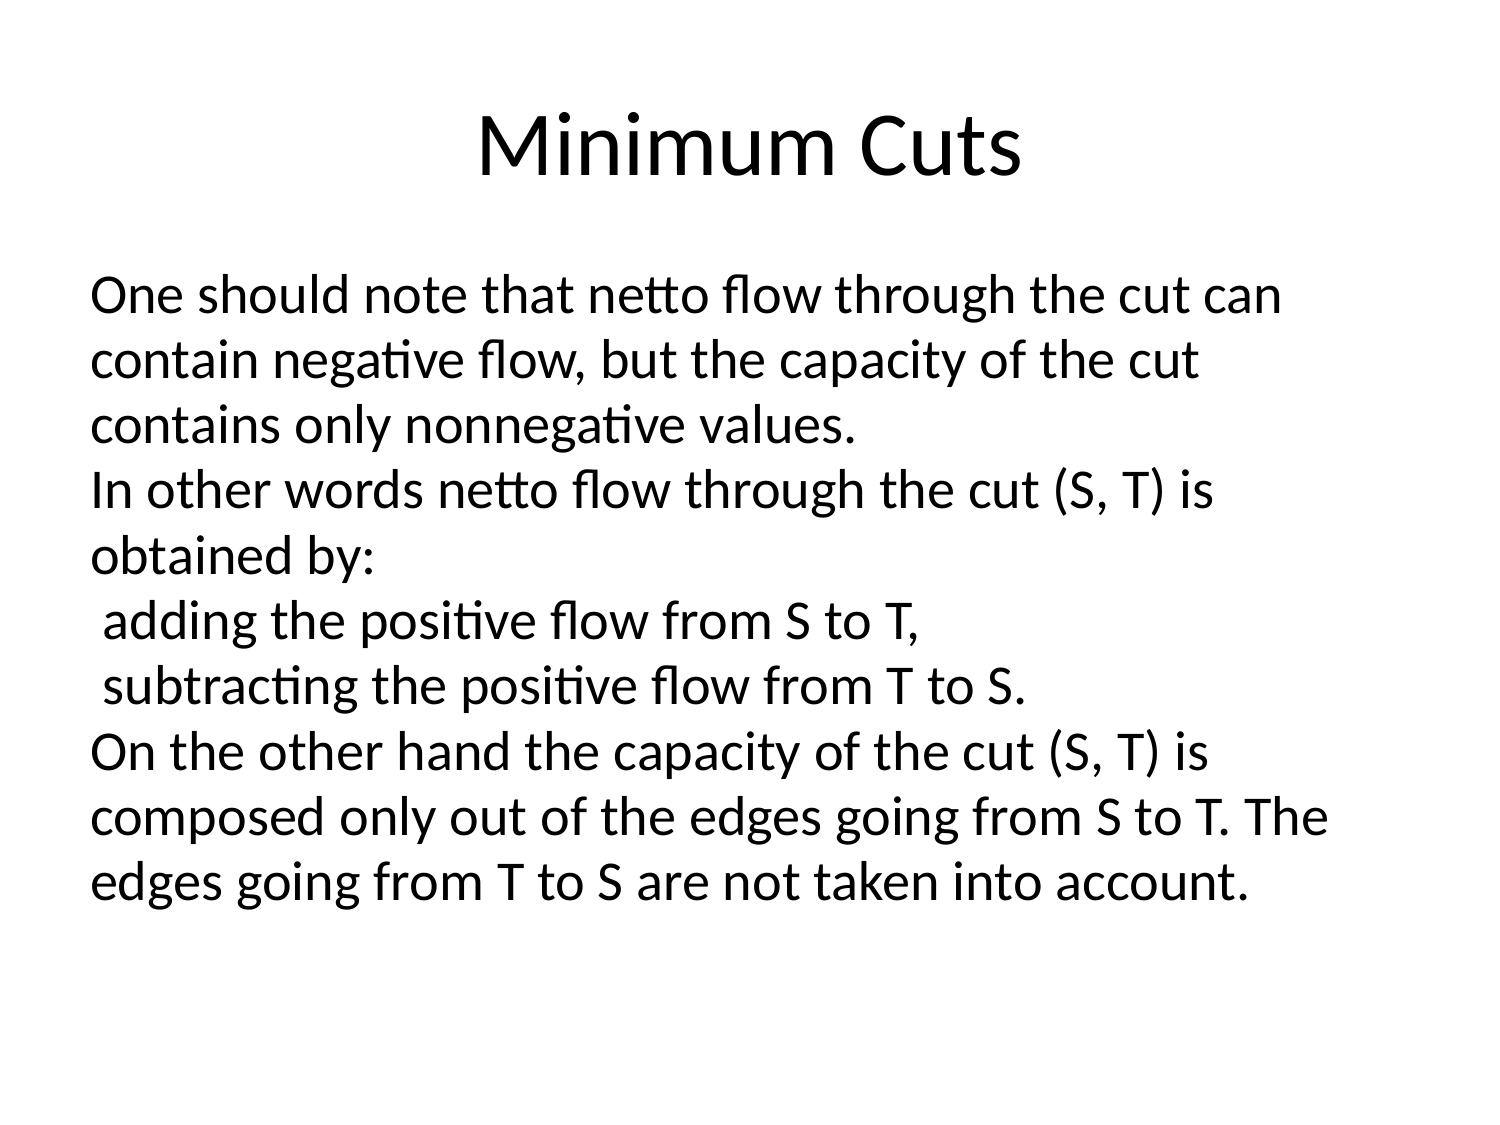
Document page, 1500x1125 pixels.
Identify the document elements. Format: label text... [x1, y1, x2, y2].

title Minimum Cuts [75, 45, 1425, 233]
list One should note that netto ﬂow through the cut can contain negative ﬂow, but the capacity of the cut contains only nonnegative values. In other words netto ﬂow through the cut (S, T) is obtained by: adding the positive ﬂow from S to T, subtracting the positive ﬂow from T to S. On the other hand the capacity of the cut (S, T) is composed only out of the edges going from S to T. The edges going from T to S are not taken into account. [75, 262, 1425, 1005]
